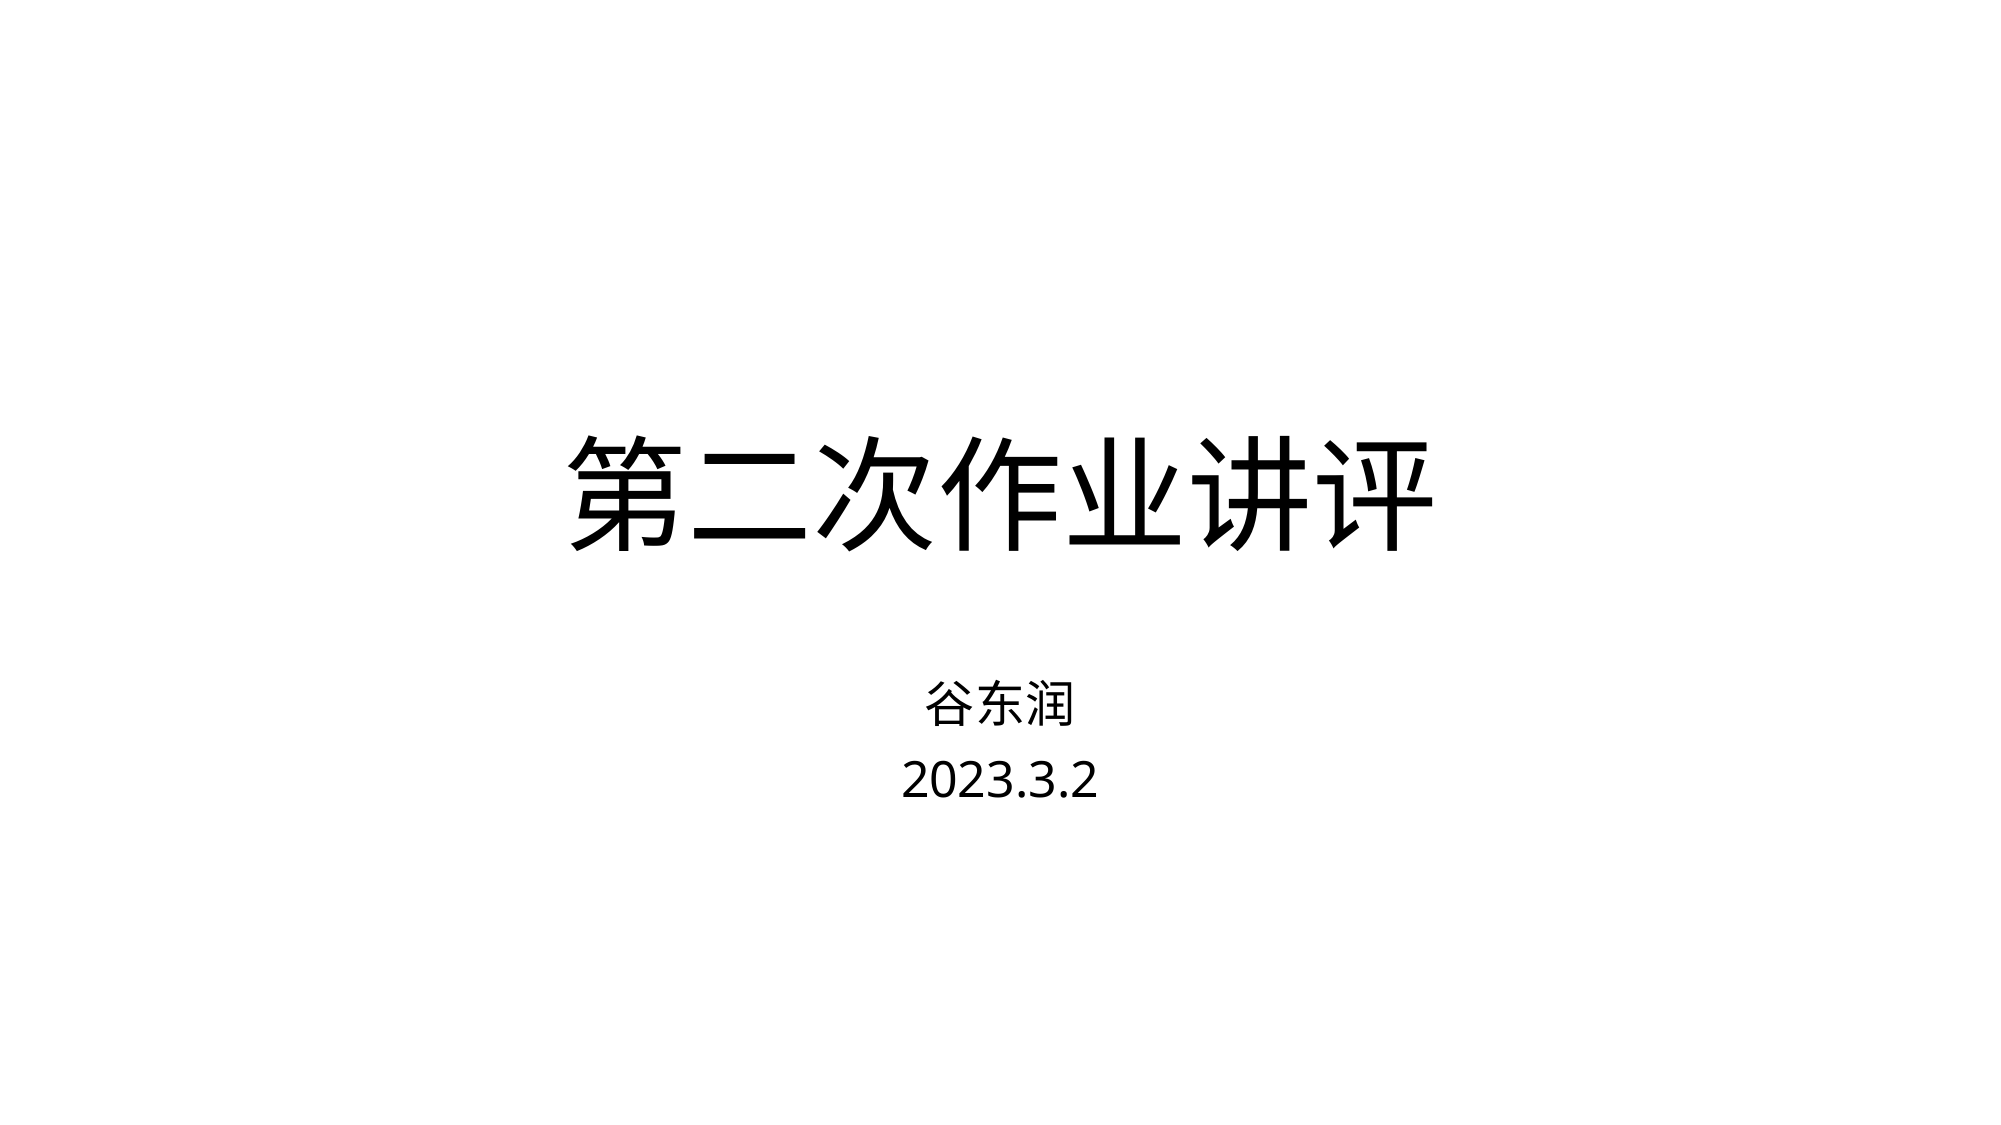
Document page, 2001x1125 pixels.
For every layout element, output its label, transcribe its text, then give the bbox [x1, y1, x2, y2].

title 第二次作业讲评 [249, 184, 1750, 576]
subtitle 谷东润 2023.3.2 [249, 590, 1750, 863]
